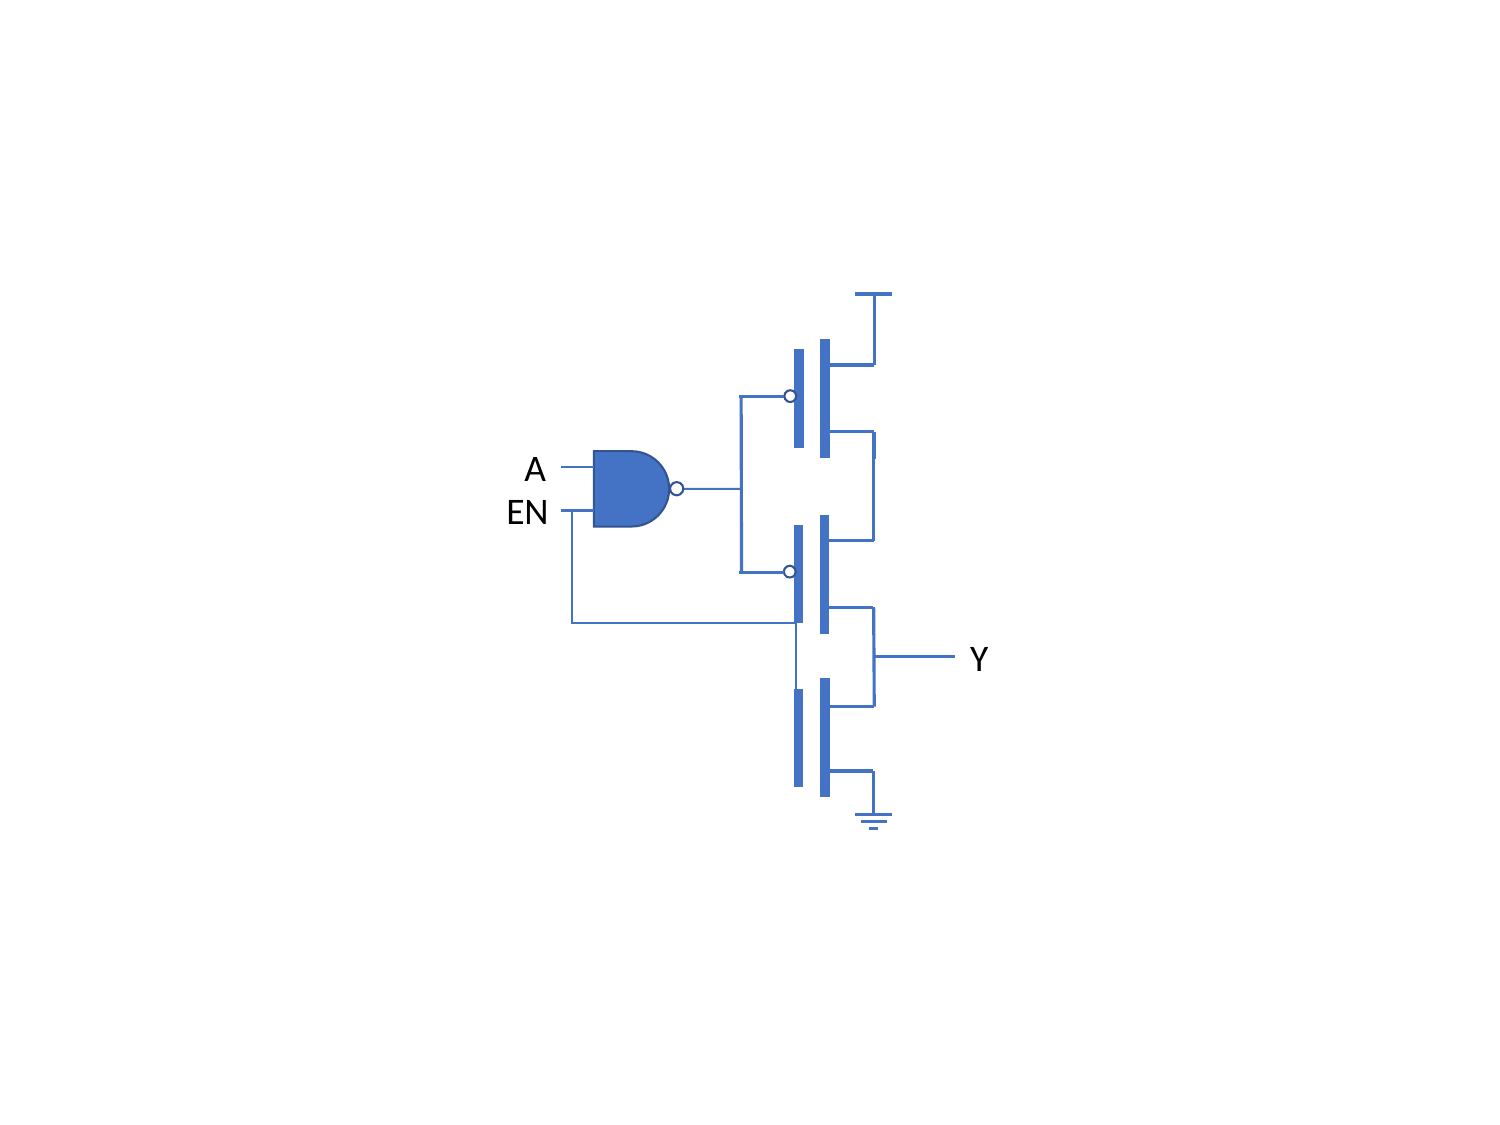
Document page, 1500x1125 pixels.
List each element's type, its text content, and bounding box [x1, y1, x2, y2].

text_box [592, 450, 670, 511]
text_box EN [491, 479, 564, 540]
text_box [668, 480, 685, 497]
text_box A [509, 436, 562, 497]
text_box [571, 511, 797, 735]
text_box Y [955, 626, 1004, 686]
text_box [783, 389, 798, 404]
